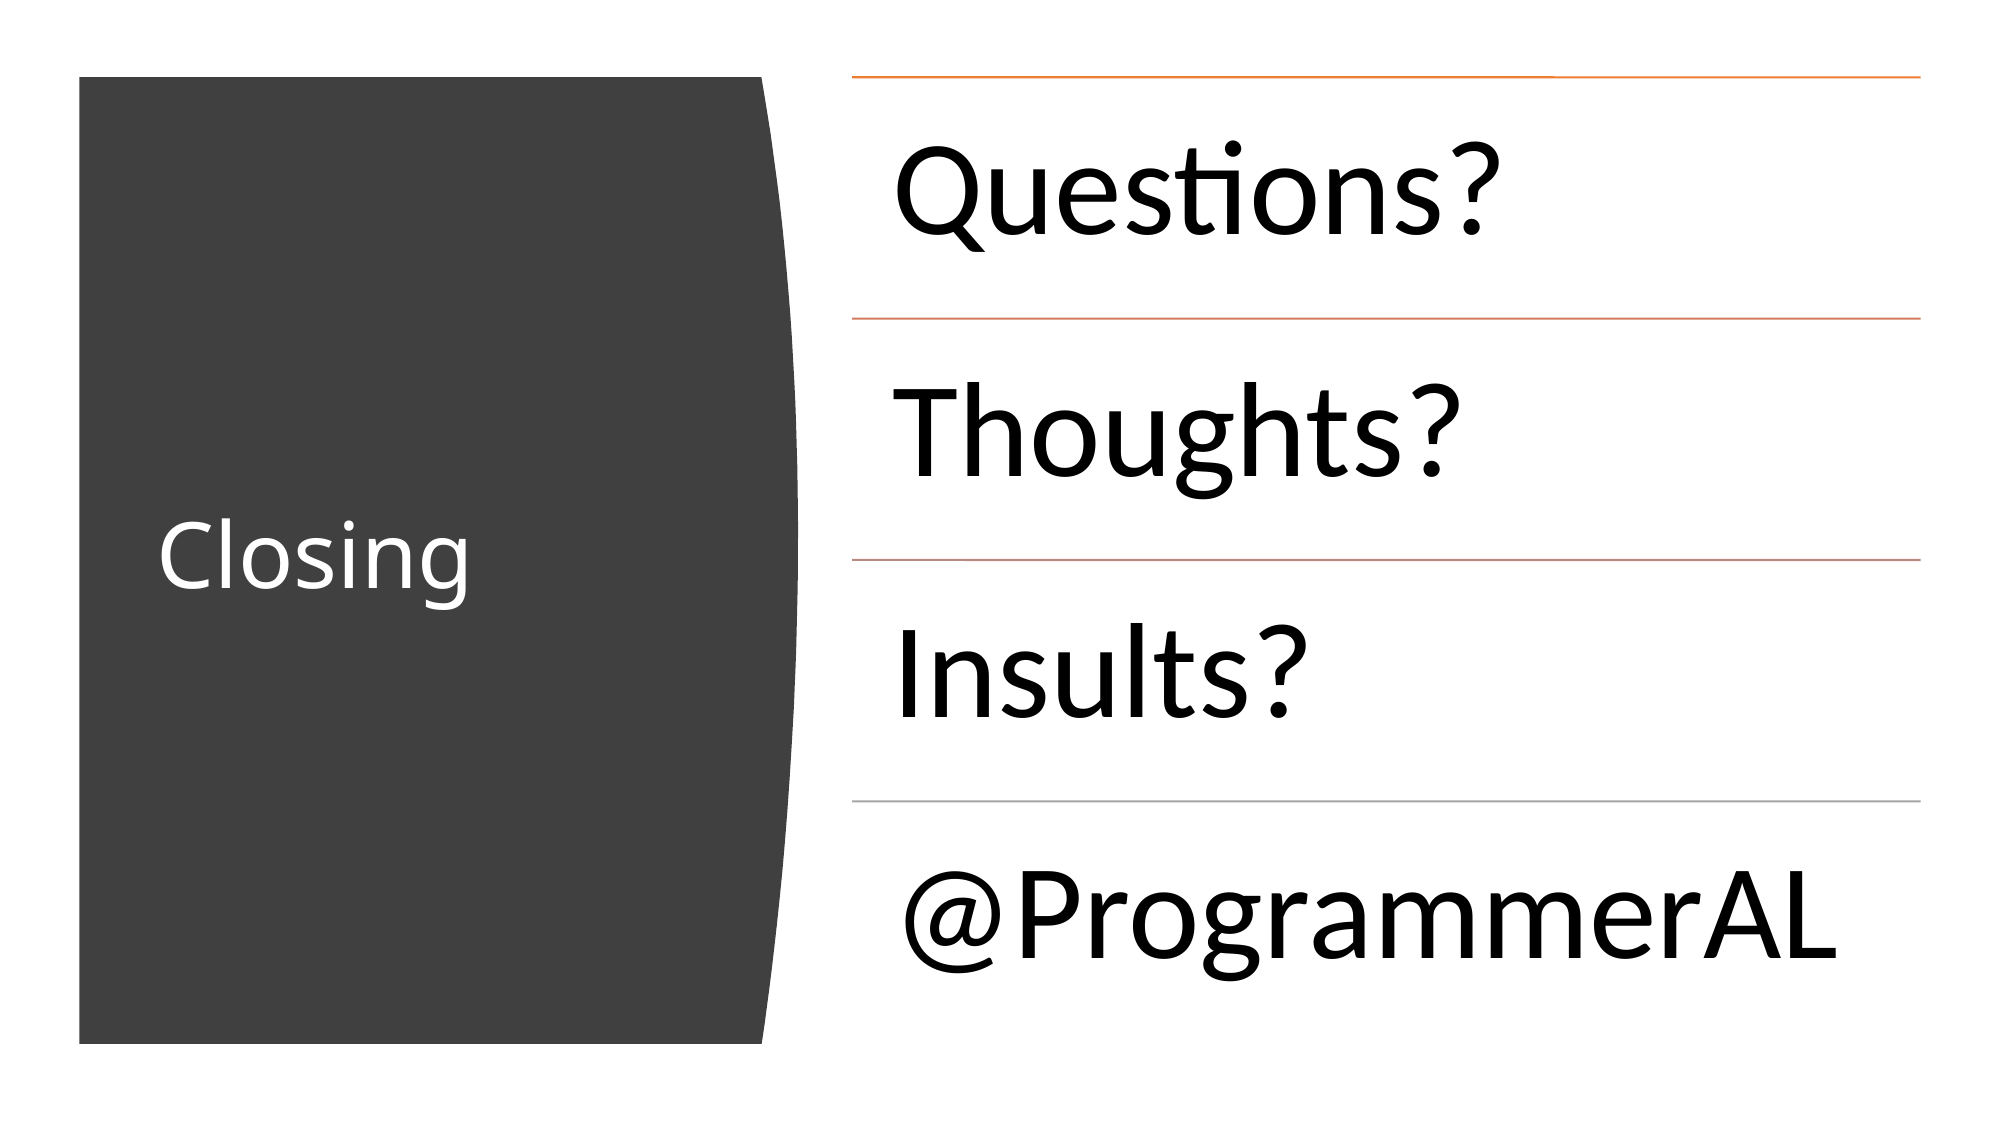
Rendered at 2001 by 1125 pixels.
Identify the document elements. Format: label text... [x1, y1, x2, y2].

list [852, 77, 1921, 1043]
text_box [78, 76, 800, 1045]
title Closing [141, 166, 702, 953]
